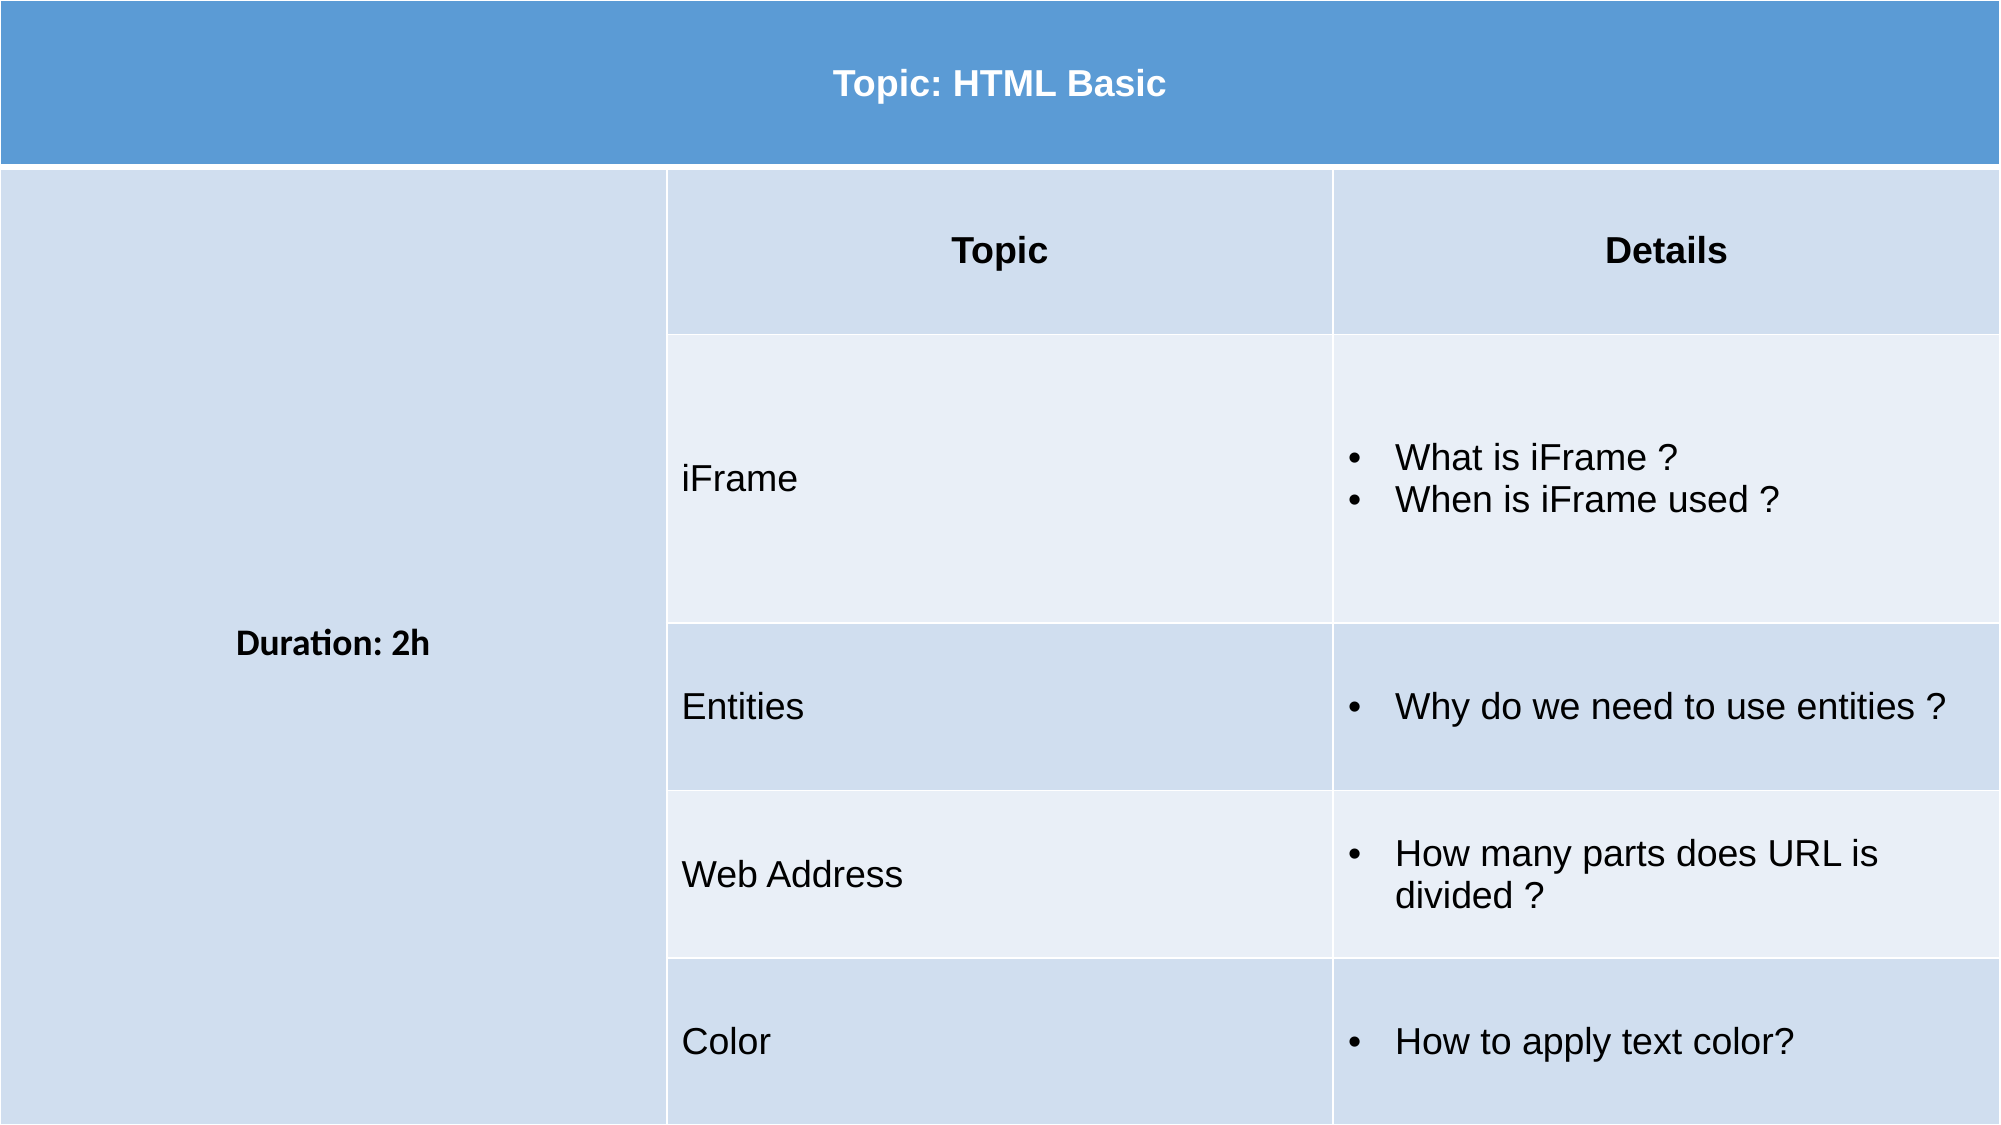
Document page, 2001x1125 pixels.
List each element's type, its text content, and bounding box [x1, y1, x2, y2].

table_cell Details [1334, 170, 1999, 334]
table_cell Duration: 2h [1, 170, 666, 1124]
table_cell Color [668, 959, 1332, 1124]
table_cell Entities [668, 624, 1332, 790]
table_cell What is iFrame ? When is iFrame used ? [1334, 335, 1999, 622]
table_cell iFrame [668, 335, 1332, 622]
table_cell Topic [668, 170, 1332, 334]
table_cell How many parts does URL is divided ? [1334, 791, 1999, 957]
table_cell Web Address [668, 791, 1332, 957]
table_cell How to apply text color? [1334, 959, 1999, 1124]
table_header Topic: HTML Basic [1, 1, 1999, 164]
table_cell Why do we need to use entities ? [1334, 624, 1999, 790]
